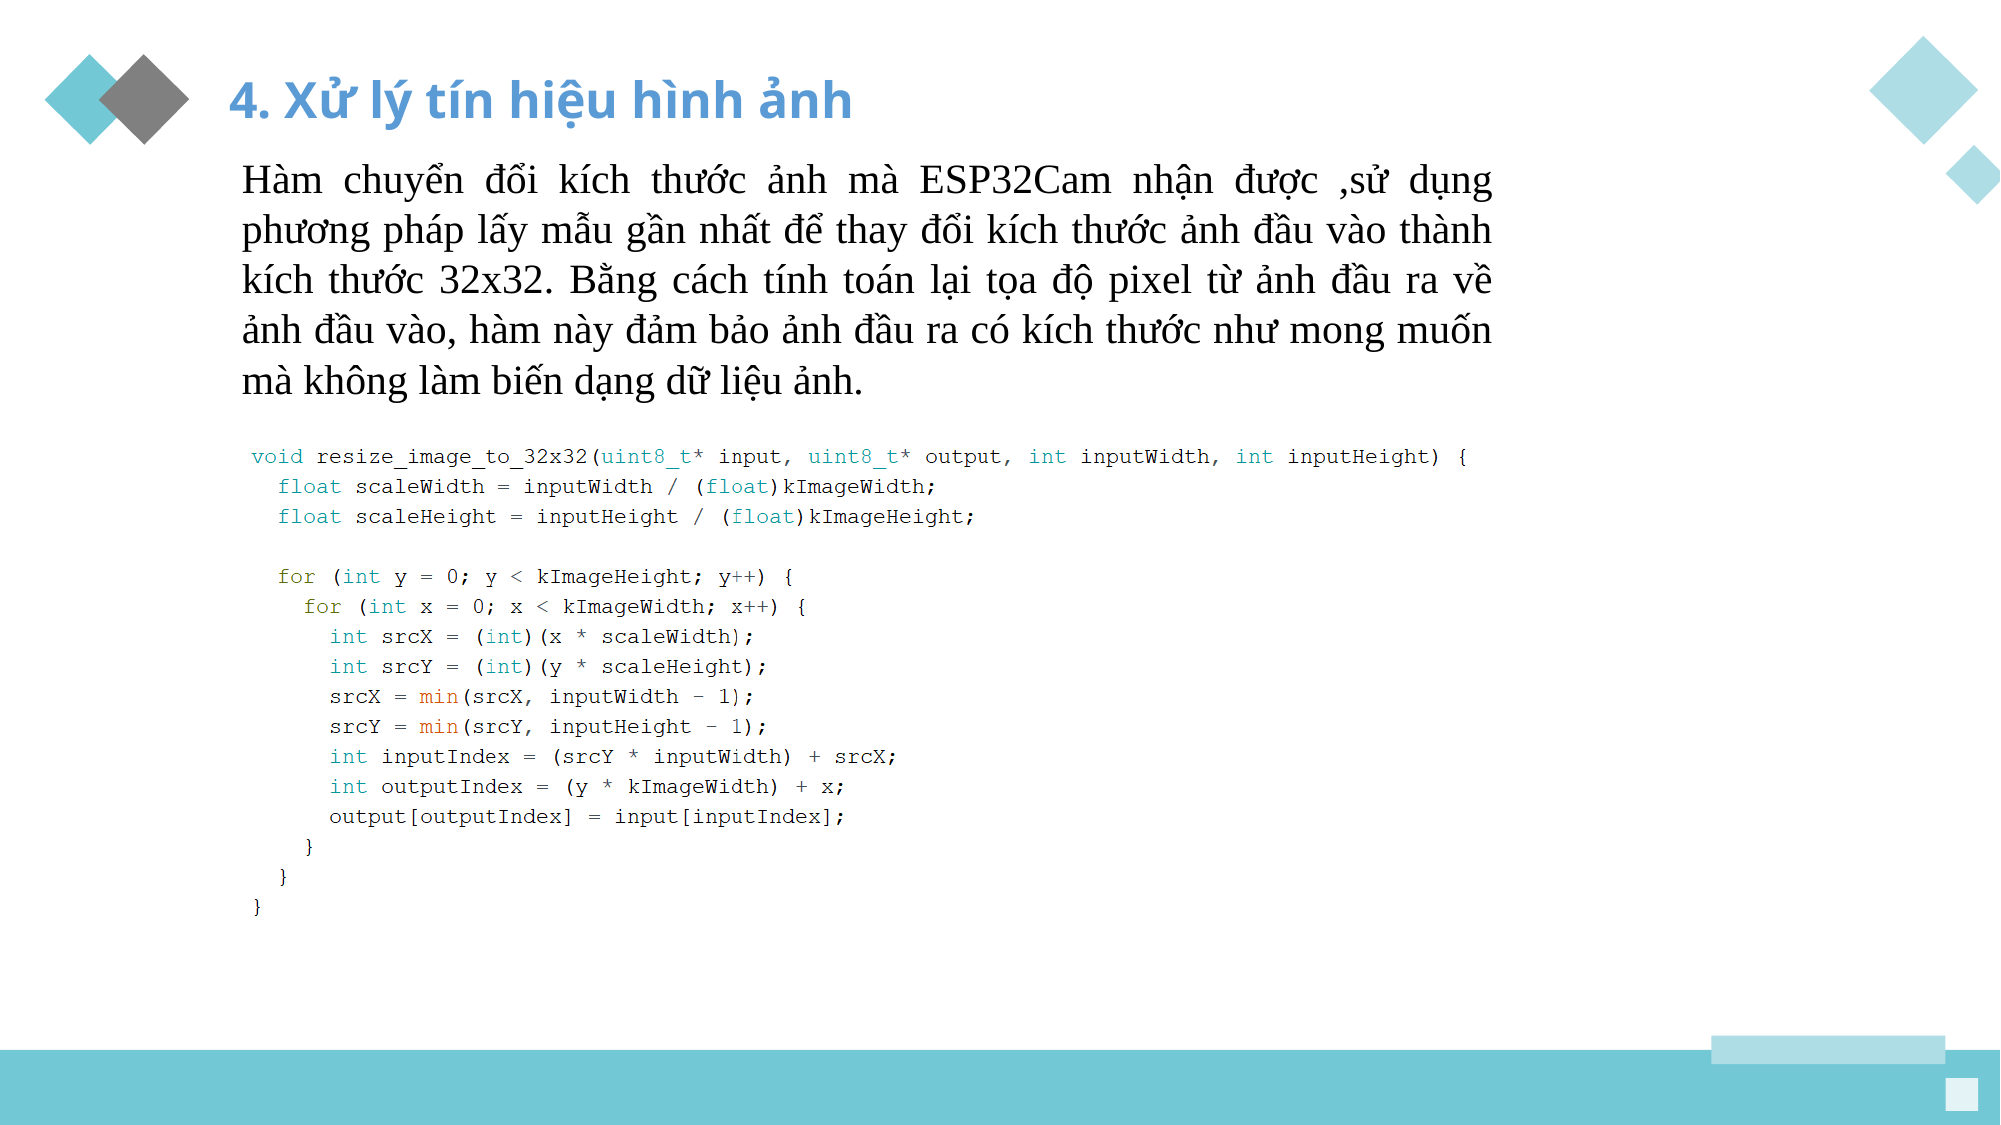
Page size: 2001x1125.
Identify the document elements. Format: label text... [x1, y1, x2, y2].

text_box [97, 52, 191, 147]
text_box Hàm chuyển đổi kích thước ảnh mà ESP32Cam nhận được ,sử dụng phương pháp lấy mẫu gần nhất để thay đổi kích thước ảnh đầu vào thành kích thước 32x32. Bằng cách tính toán lại tọa độ pixel từ ảnh đầu ra về ảnh đầu vào, hàm này đảm bảo ảnh đầu ra có kích thước như mong muốn mà không làm biến dạng dữ liệu ảnh. [227, 144, 1509, 410]
text_box [1944, 143, 2000, 207]
text_box [1945, 1077, 1979, 1112]
text_box [0, 1049, 2000, 1125]
text_box [1710, 1035, 1946, 1065]
text_box 4. Xử lý tín hiệu hình ảnh [214, 61, 1423, 137]
text_box [43, 52, 117, 147]
text_box [1867, 34, 1980, 147]
picture [247, 442, 1471, 922]
